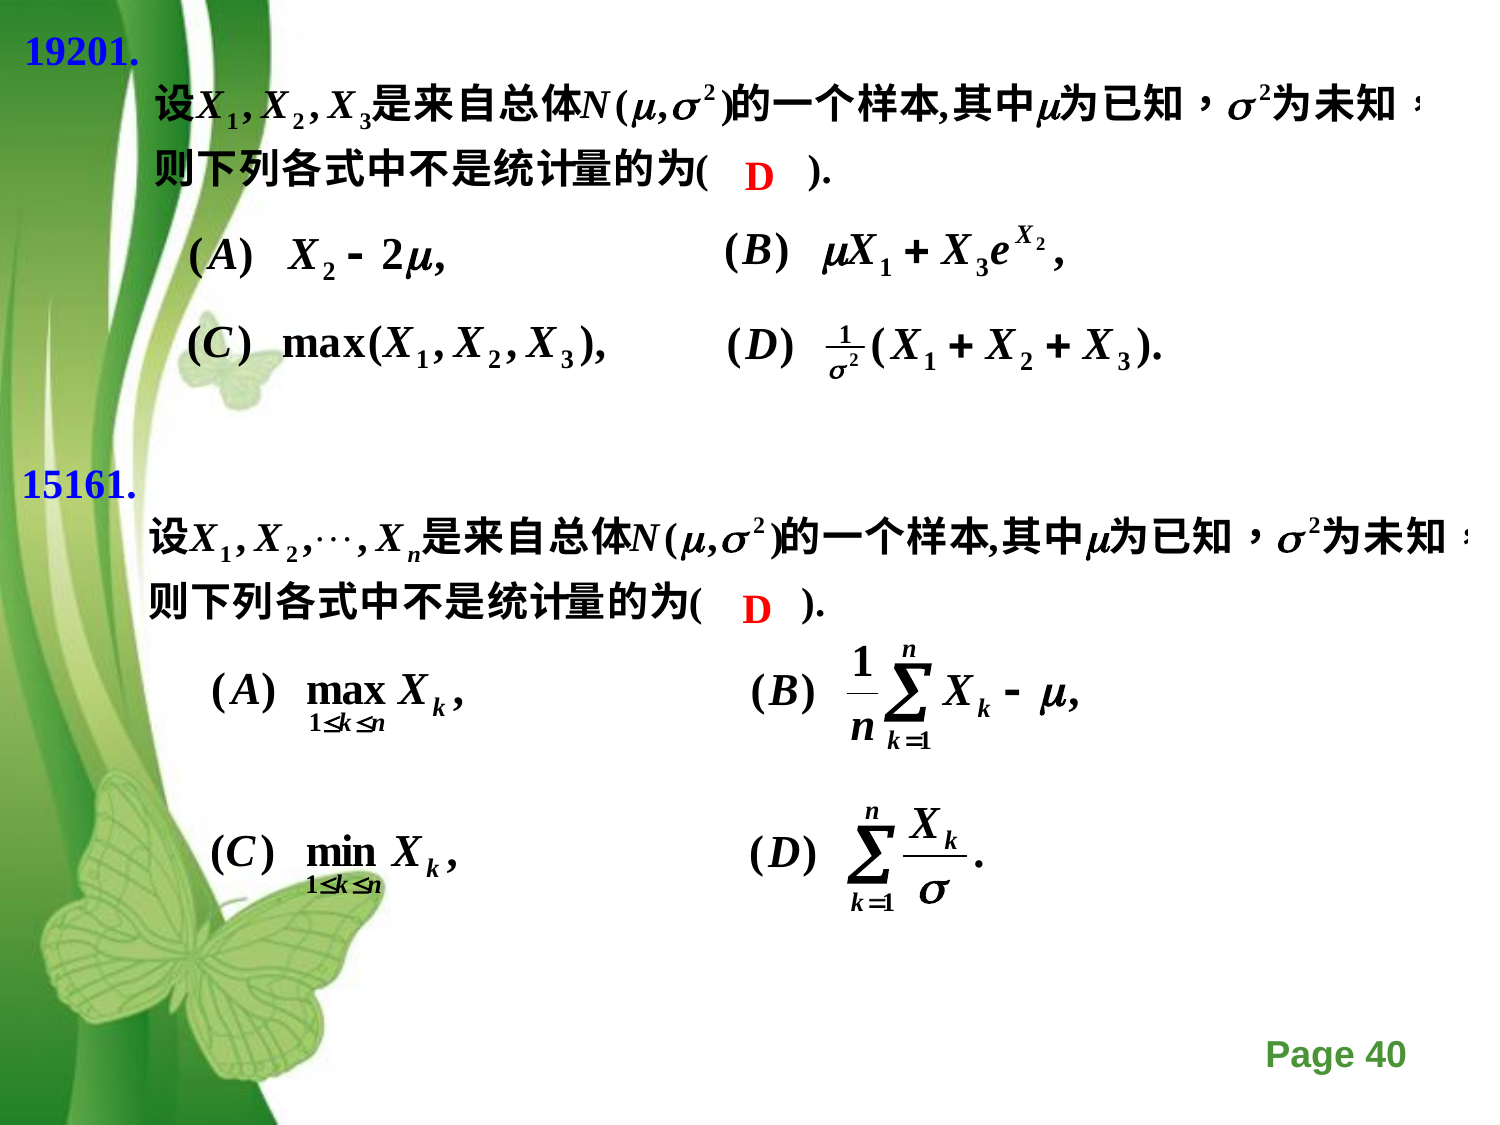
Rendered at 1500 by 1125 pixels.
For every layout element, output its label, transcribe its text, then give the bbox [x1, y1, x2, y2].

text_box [744, 629, 1088, 760]
text_box 15161. [6, 449, 507, 515]
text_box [143, 506, 1468, 636]
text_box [720, 313, 1169, 391]
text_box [718, 211, 1073, 288]
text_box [204, 820, 466, 905]
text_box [205, 658, 471, 743]
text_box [150, 73, 1420, 203]
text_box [743, 791, 990, 922]
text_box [181, 311, 614, 381]
text_box 19201. [9, 16, 510, 82]
picture [0, 0, 1500, 1125]
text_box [182, 223, 452, 289]
